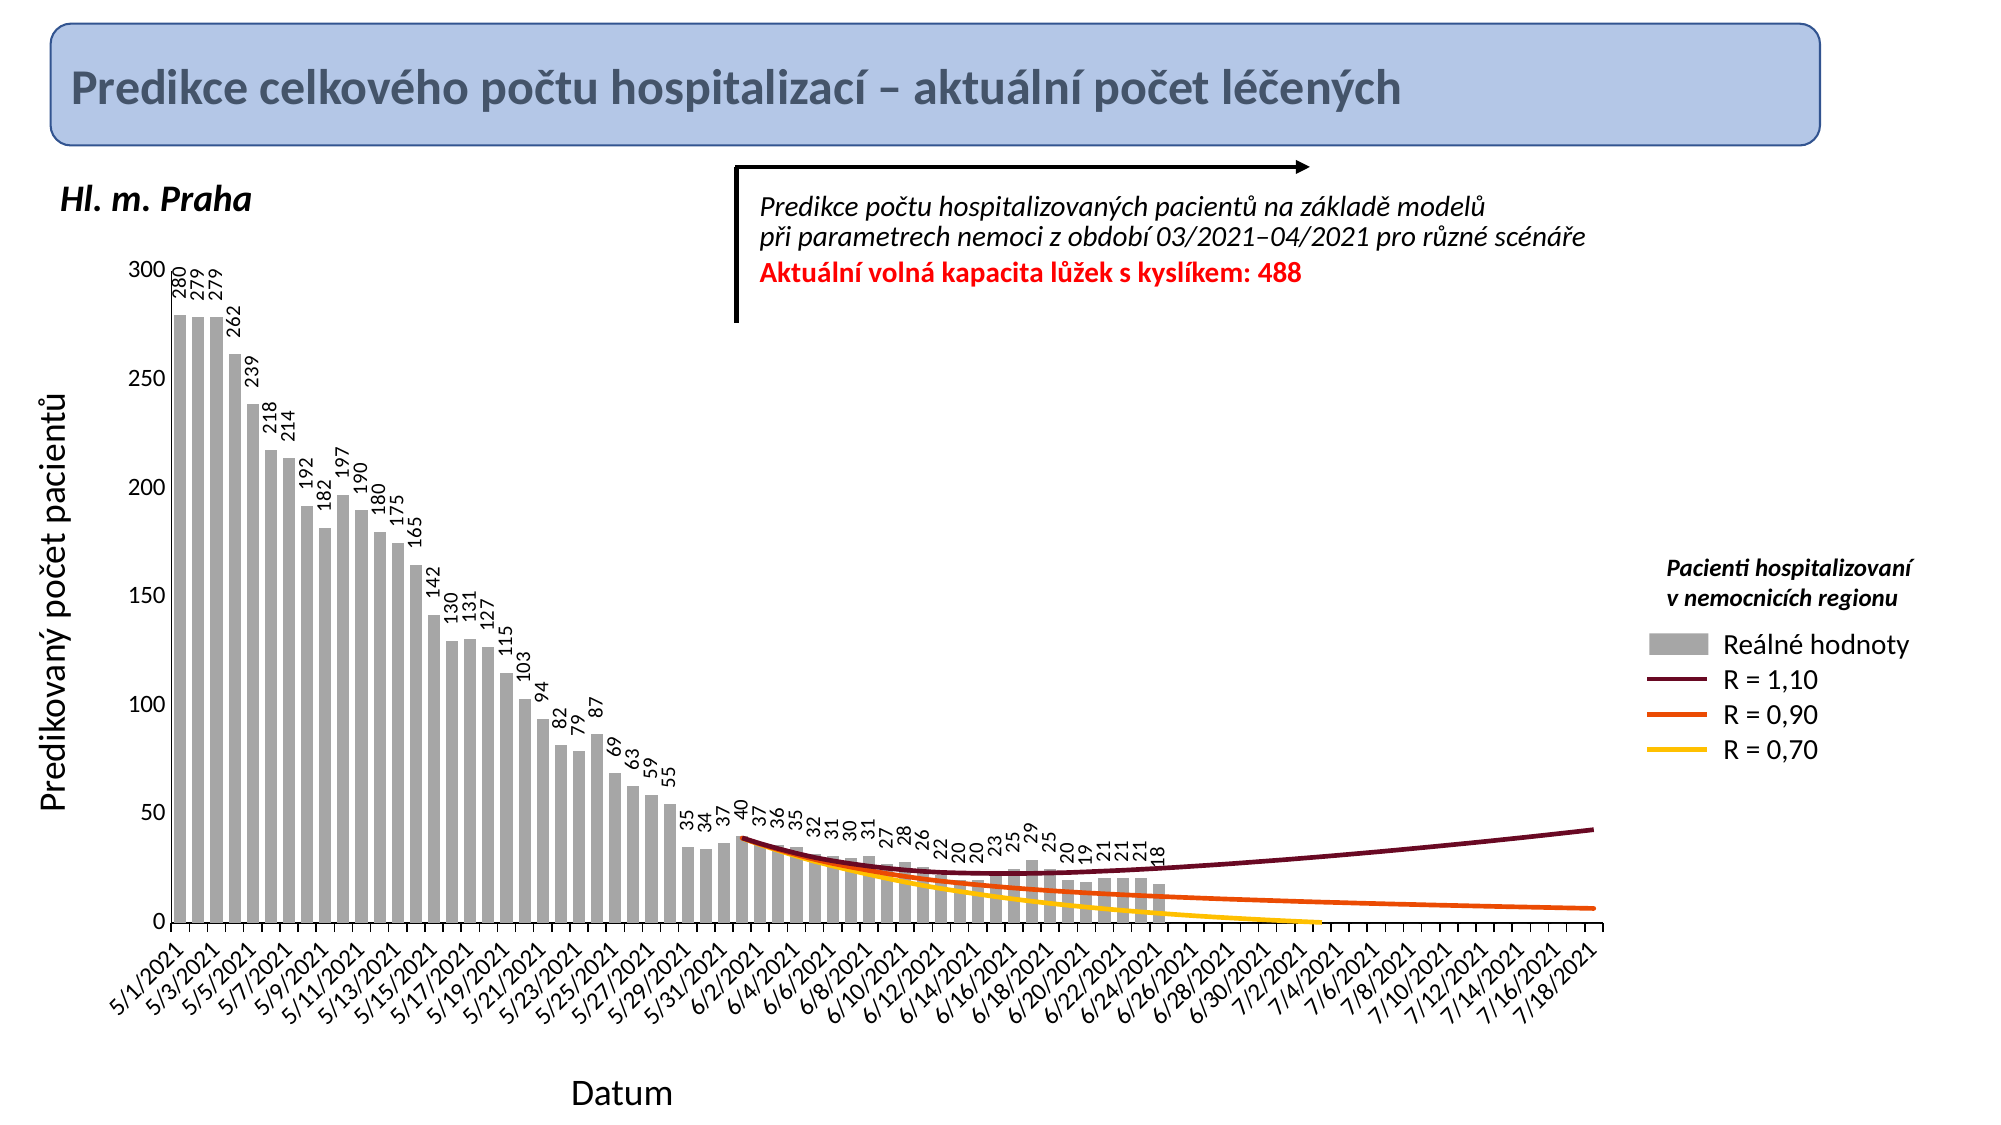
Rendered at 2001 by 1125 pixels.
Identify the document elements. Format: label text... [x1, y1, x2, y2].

text_box Predikovaný počet pacientů [19, 377, 63, 828]
table_header Predikce počtu hospitalizovaných pacientů na základě modelů při parametrech nemoci z období 03/2021–04/2021 pro různé scénáře [1310, 182, 1602, 245]
text_box Datum [556, 1067, 689, 1121]
text_box Predikce celkového počtu hospitalizací – aktuální počet léčených [49, 22, 1822, 147]
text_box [735, 166, 1310, 323]
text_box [1647, 617, 1960, 775]
chart [63, 245, 2000, 1067]
text_box Hl. m. Praha [45, 167, 275, 227]
